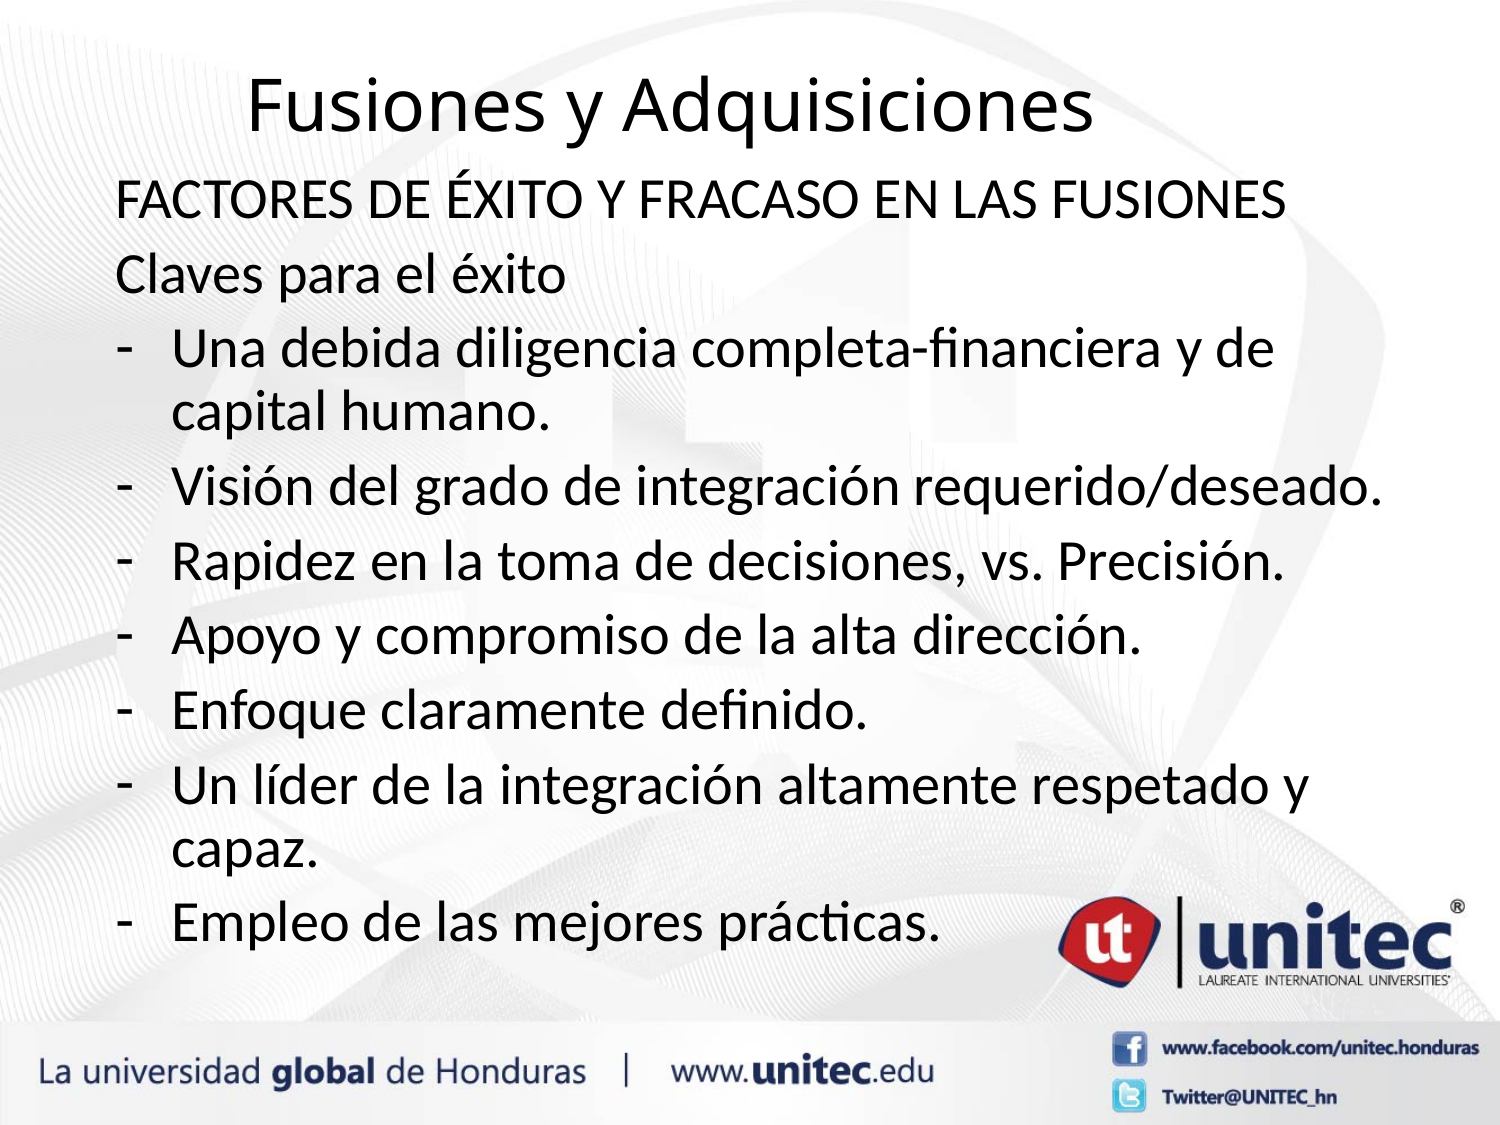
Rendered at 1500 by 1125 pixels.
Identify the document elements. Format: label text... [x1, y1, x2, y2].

picture [0, 0, 1500, 1125]
list FACTORES DE ÉXITO Y FRACASO EN LAS FUSIONES Claves para el éxito Una debida diligencia completa-financiera y de capital humano. Visión del grado de integración requerido/deseado. Rapidez en la toma de decisiones, vs. Precisión. Apoyo y compromiso de la alta dirección. Enfoque claramente definido. Un líder de la integración altamente respetado y capaz. Empleo de las mejores prácticas. [100, 160, 1451, 1050]
title Fusiones y Adquisiciones [29, 42, 1313, 161]
